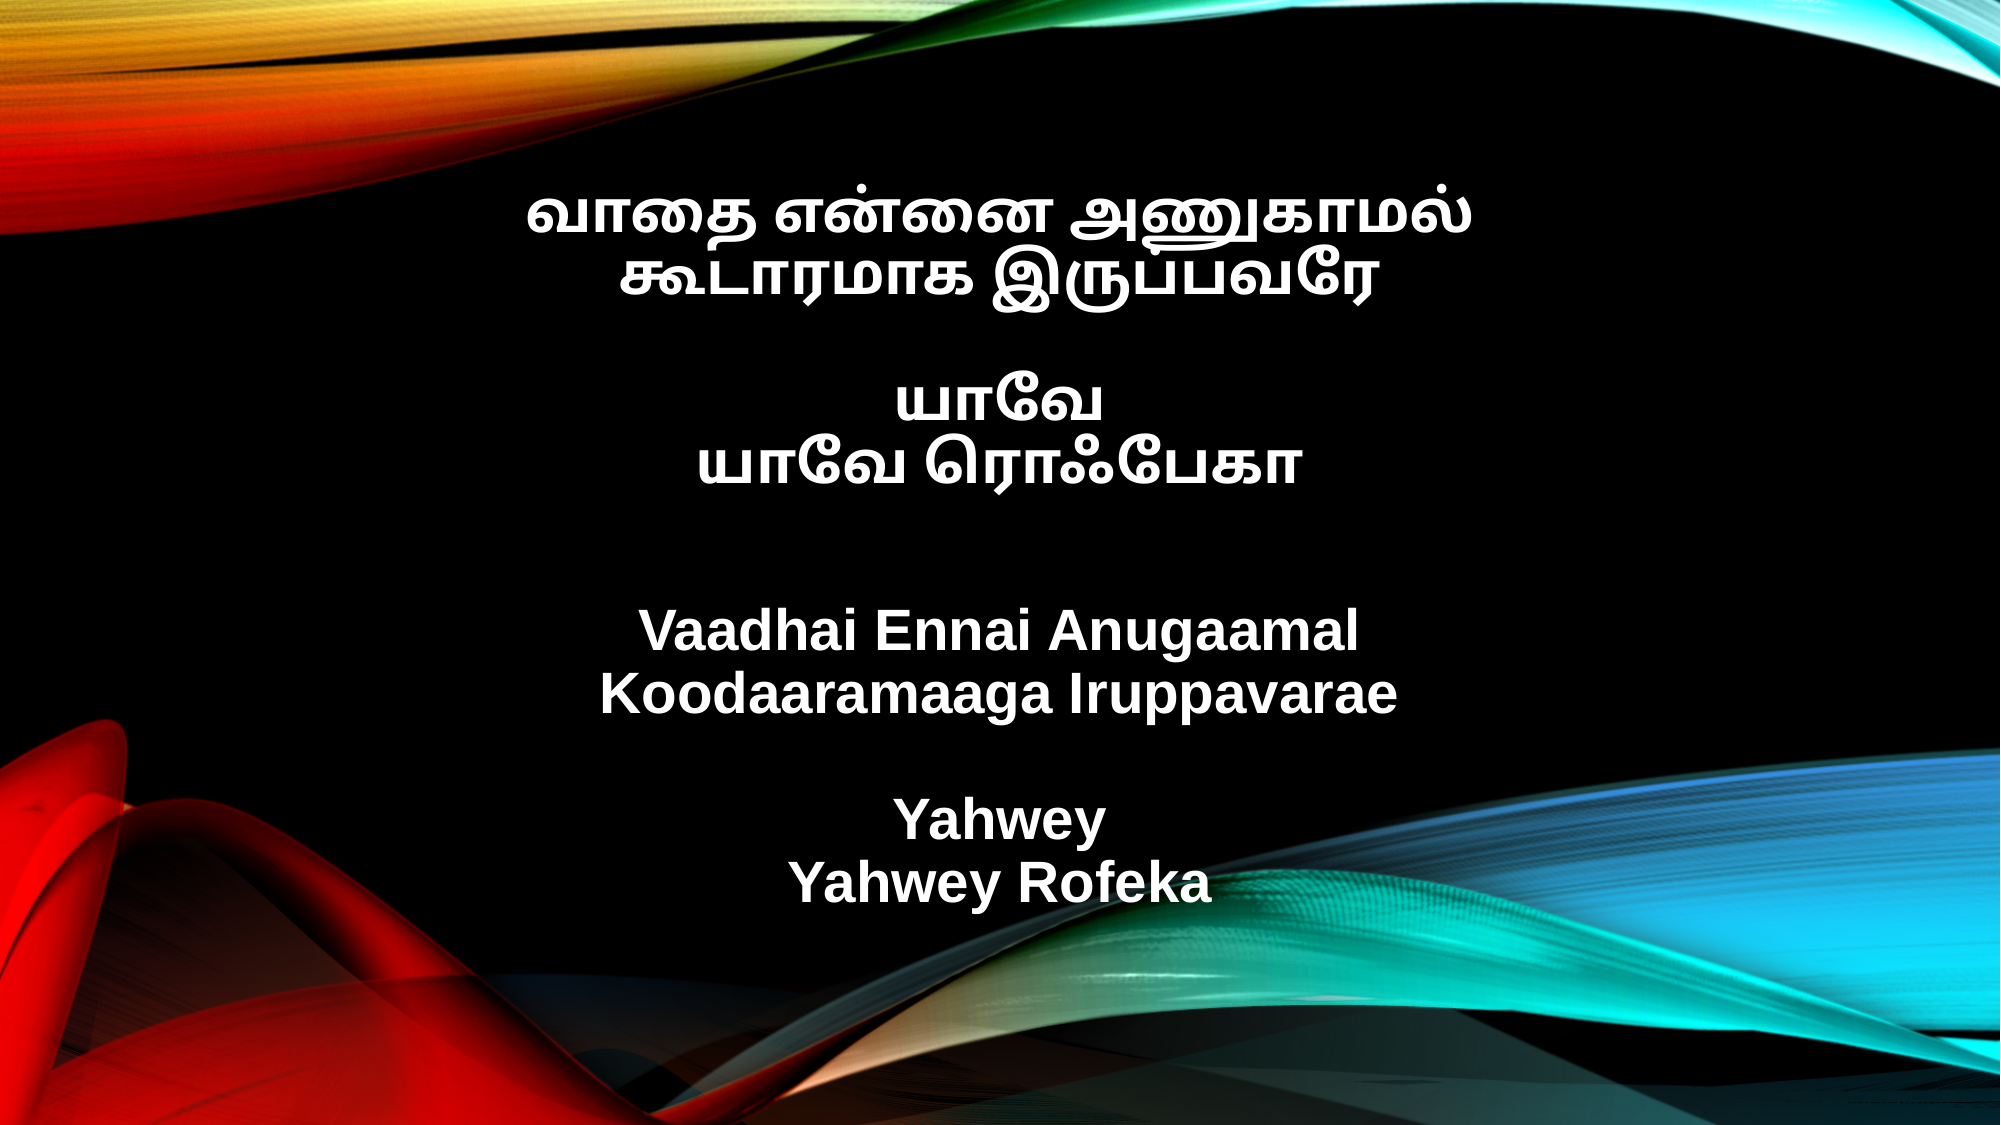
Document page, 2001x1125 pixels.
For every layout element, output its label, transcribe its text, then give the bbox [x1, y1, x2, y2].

subtitle வாதை என்னை அணுகாமல் கூடாரமாக இருப்பவரே யாவே யாவே ரொஃபேகா Vaadhai Ennai Anugaamal Koodaaramaaga Iruppavarae Yahwey Yahwey Rofeka [0, 0, 2000, 1125]
